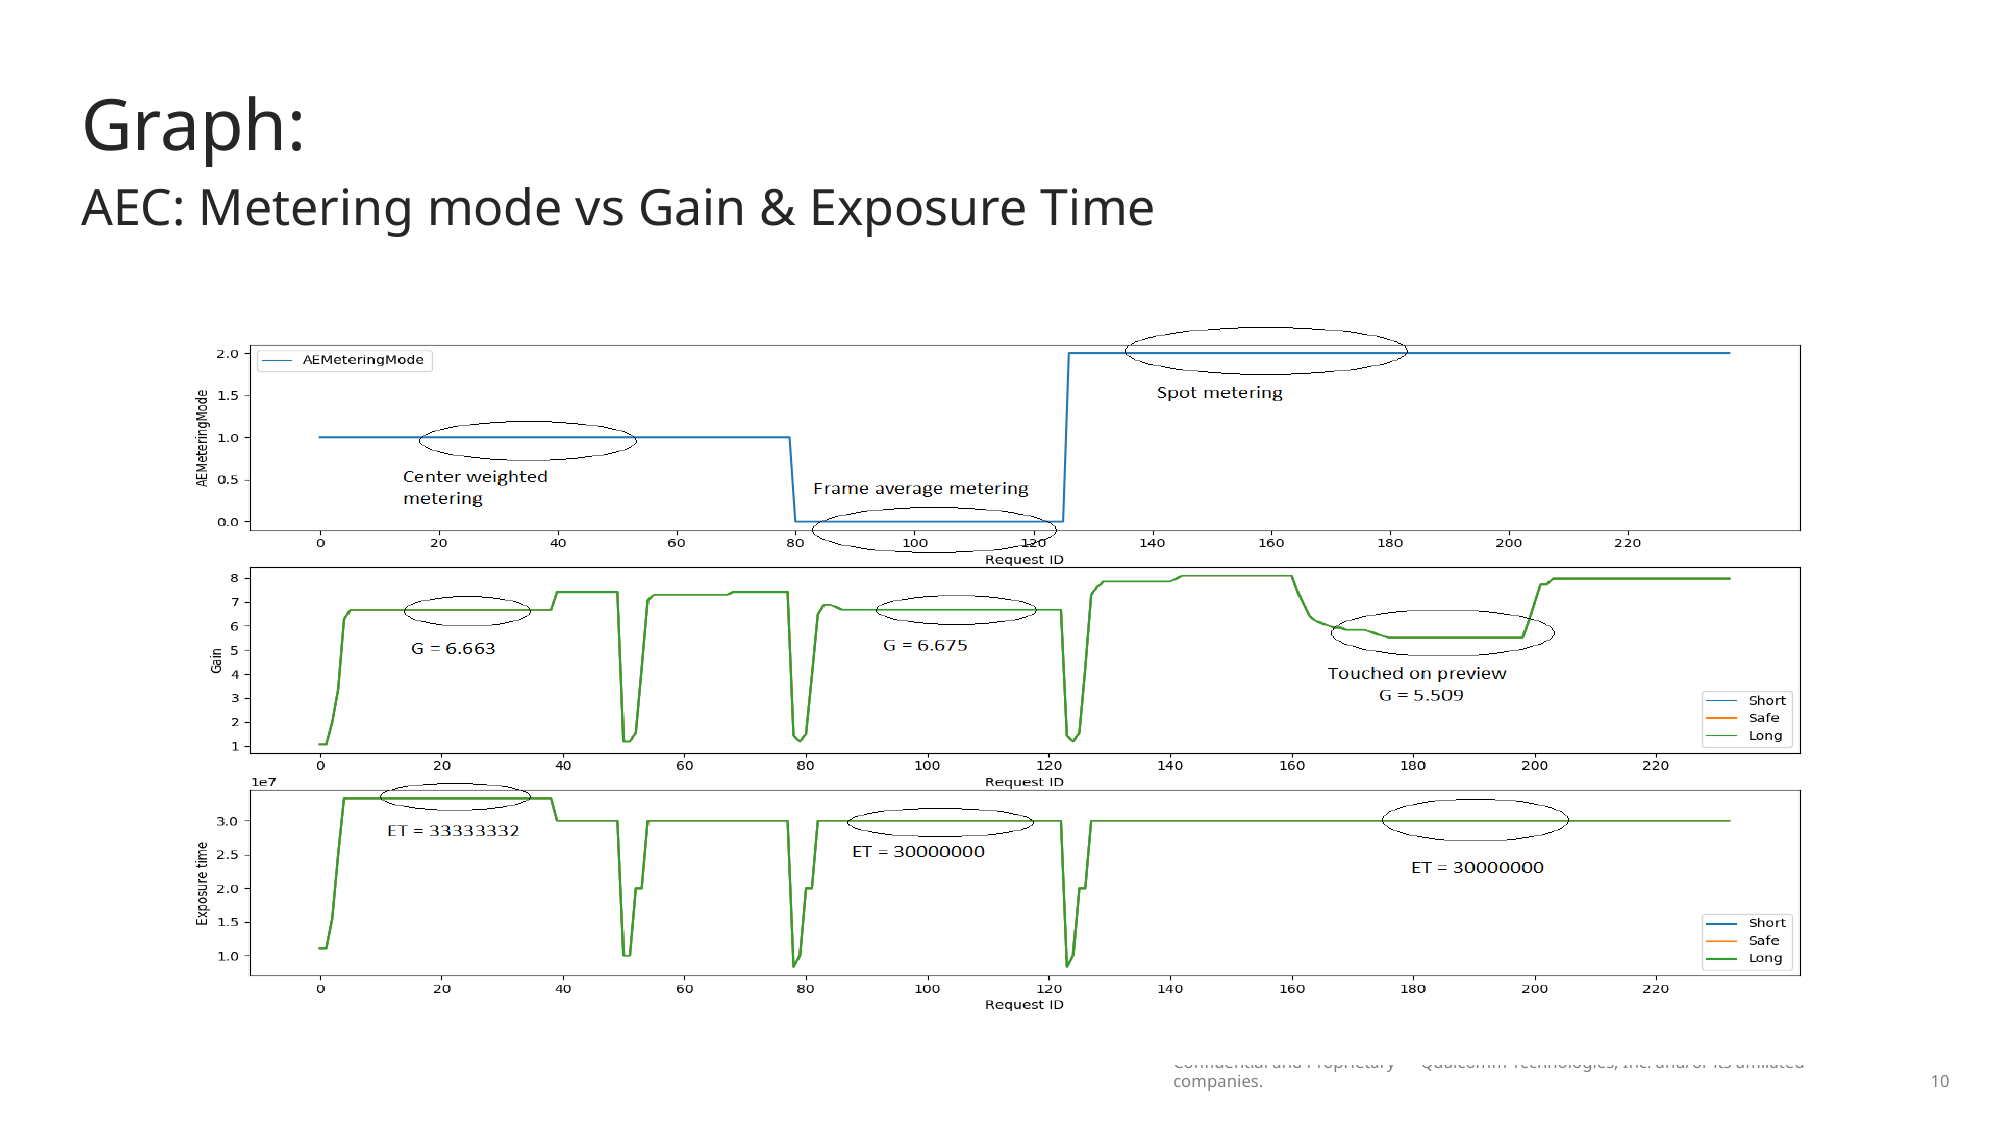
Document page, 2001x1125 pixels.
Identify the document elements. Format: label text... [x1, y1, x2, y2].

subtitle AEC: Metering mode vs Gain & Exposure Time [81, 185, 1917, 246]
picture [0, 246, 2000, 1065]
title Graph: [81, 94, 1917, 165]
